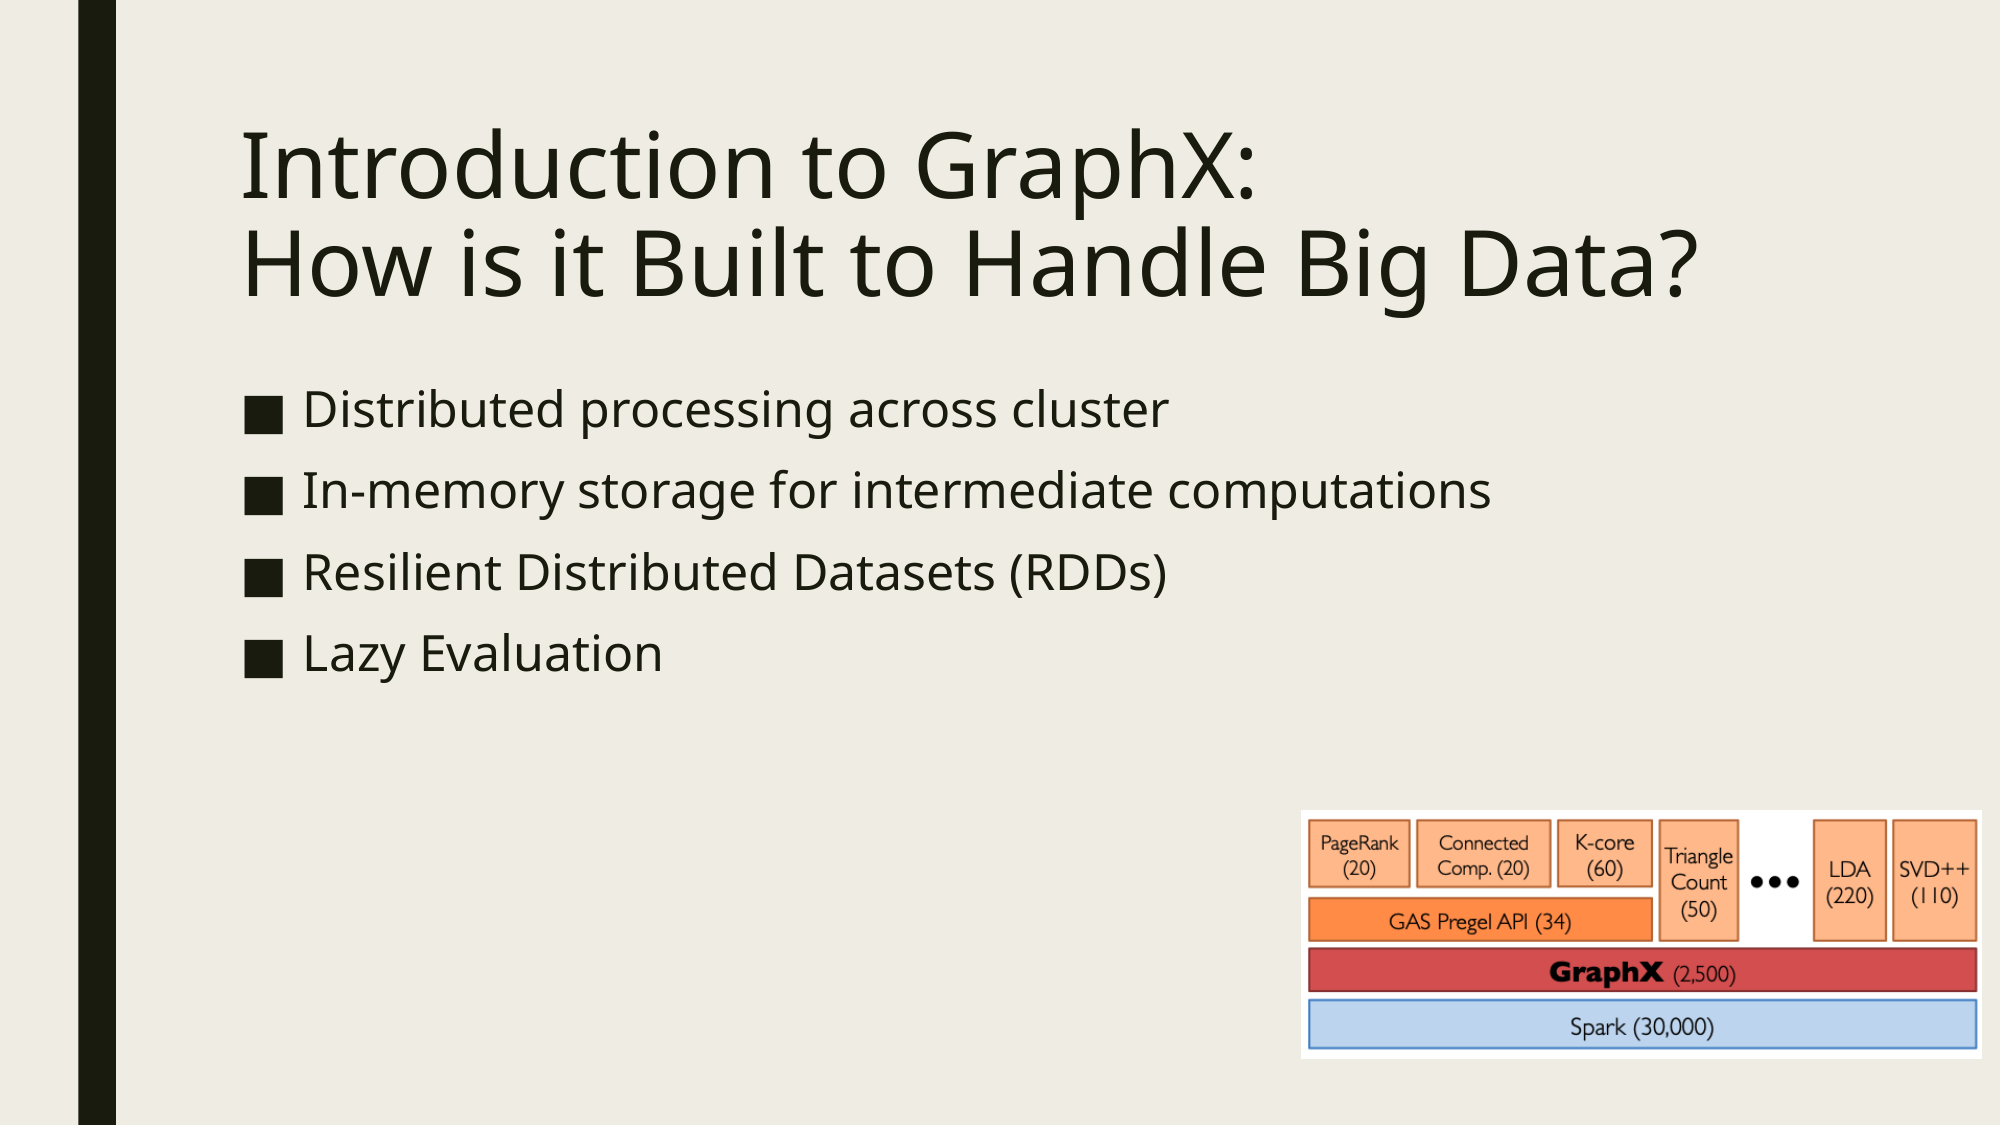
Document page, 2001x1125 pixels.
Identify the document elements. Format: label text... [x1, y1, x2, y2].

text_box Distributed processing across cluster In-memory storage for intermediate computations Resilient Distributed Datasets (RDDs) Lazy Evaluation [225, 374, 2000, 963]
text_box [225, 963, 2000, 1095]
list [1301, 810, 1982, 1059]
title Introduction to GraphX: How is it Built to Handle Big Data? [225, 112, 1800, 357]
